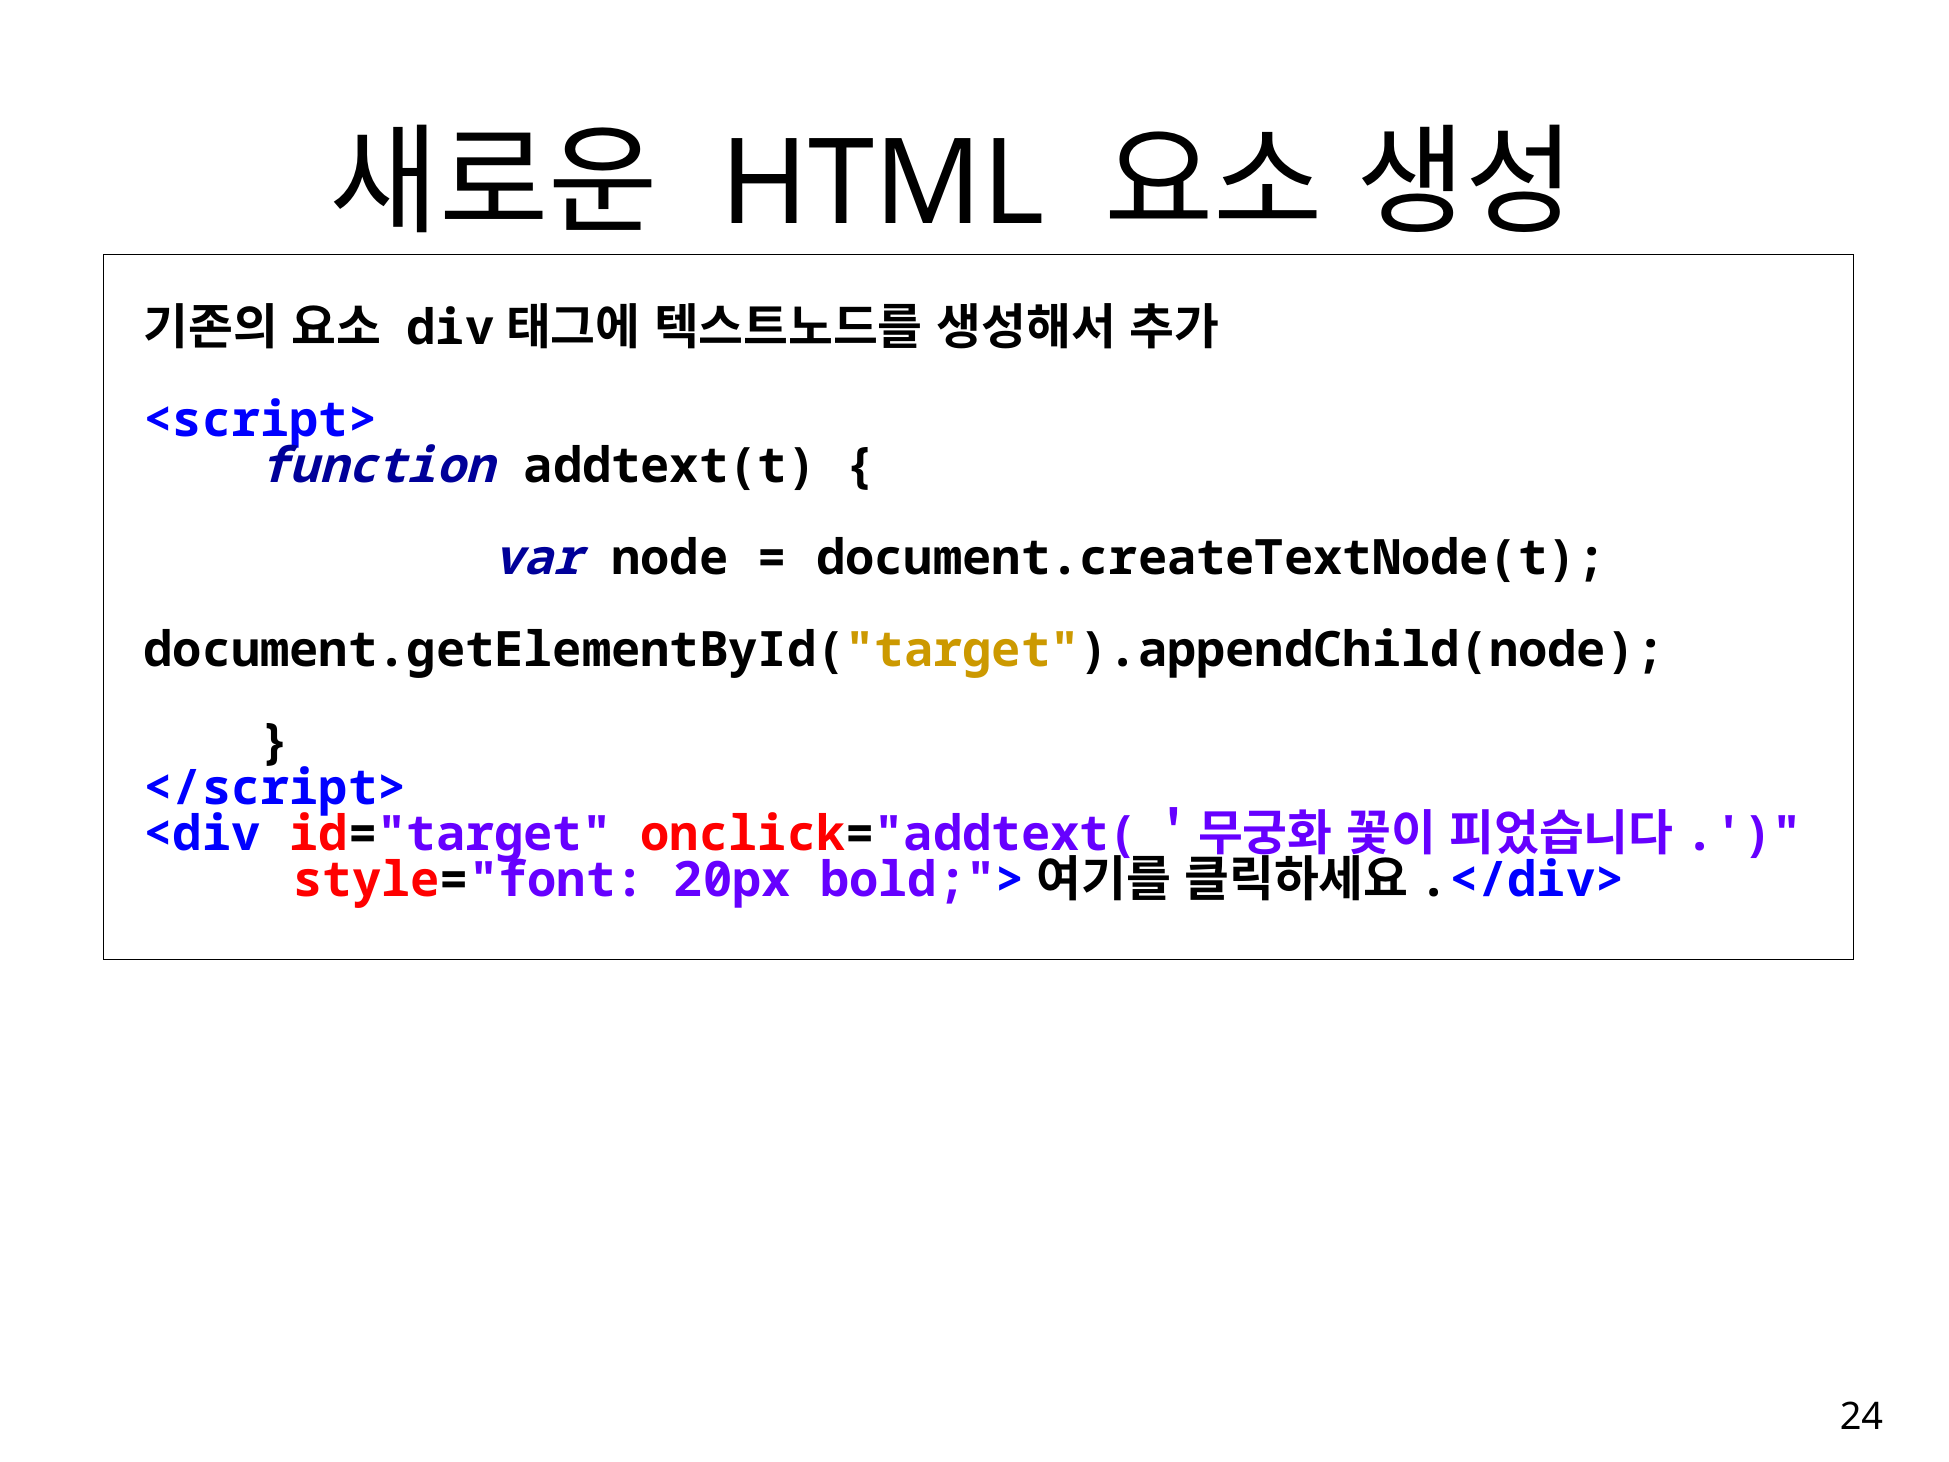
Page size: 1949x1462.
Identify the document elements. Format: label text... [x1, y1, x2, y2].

slide_number 24 [1496, 1372, 1899, 1462]
text_box 기존의 요소 div태그에 텍스트노드를 생성해서 추가 <script> function addtext(t) { var node = document.createTextNode(t); document.getElementById("target").appendChild(node); } </script> <div id="target" onclick="addtext(＇무궁화 꽃이 피었습니다.')" style="font: 20px bold;">여기를 클릭하세요.</div> [103, 254, 1854, 960]
title 새로운 HTML 요소 생성 [156, 92, 1749, 254]
